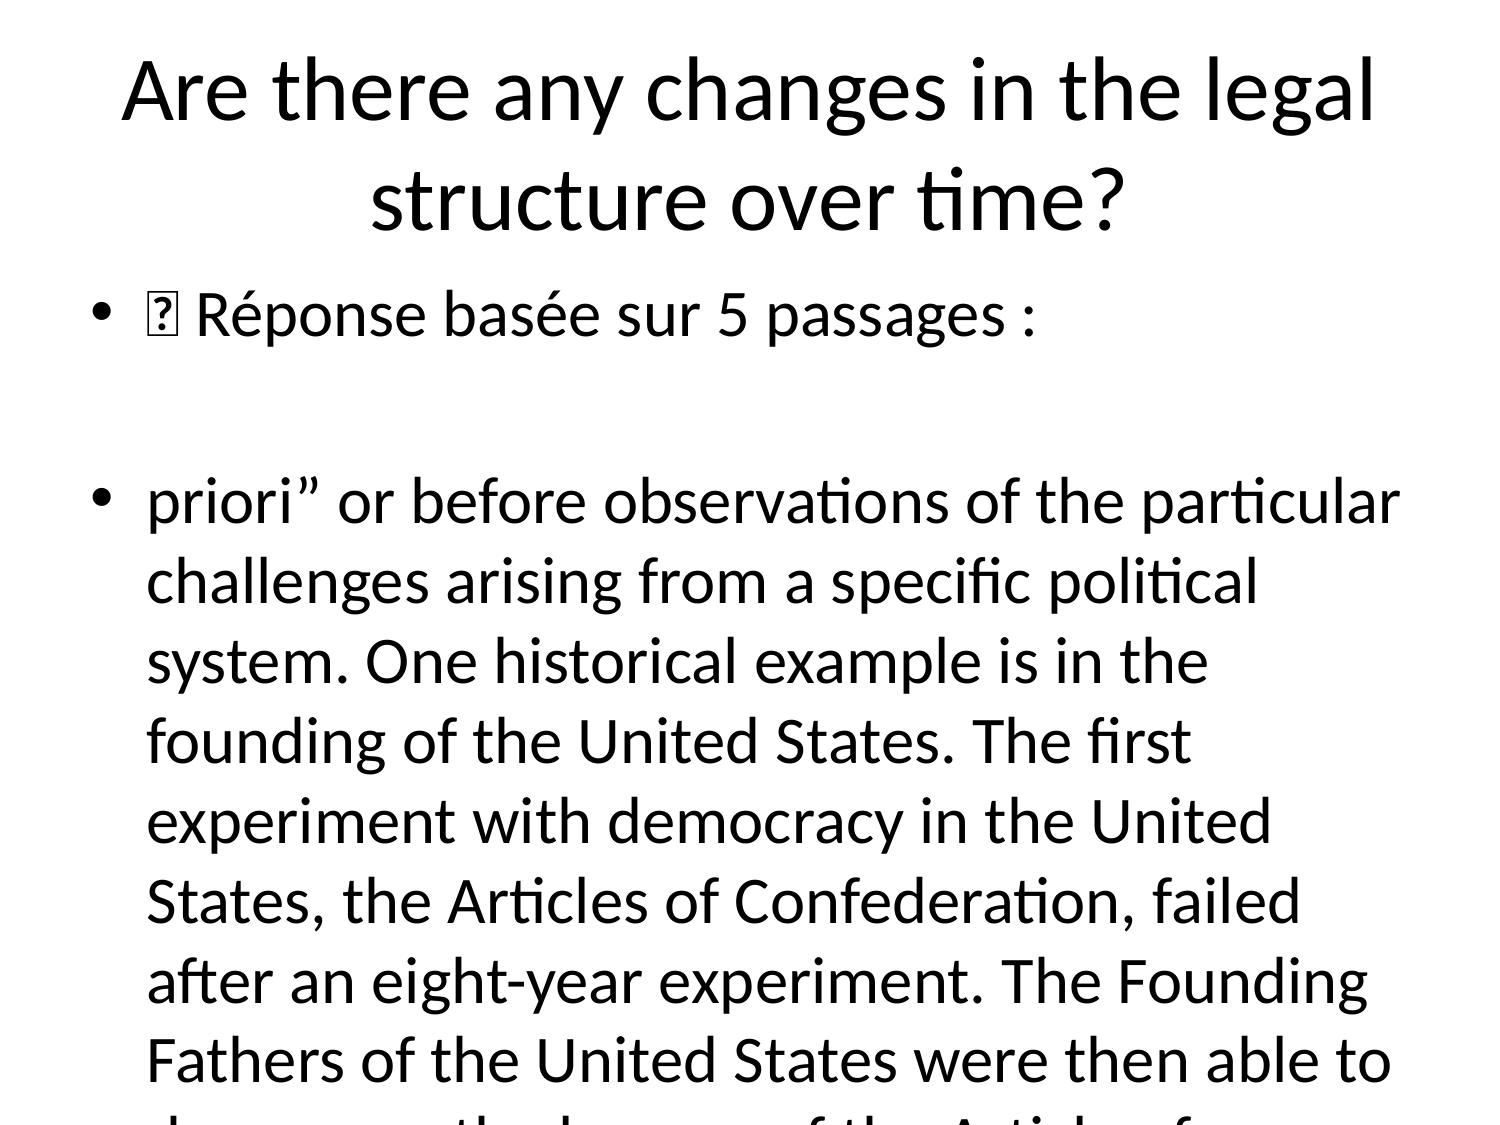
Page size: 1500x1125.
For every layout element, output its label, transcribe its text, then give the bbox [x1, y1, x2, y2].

title Are there any changes in the legal structure over time? [75, 45, 1425, 233]
list 💬 Réponse basée sur 5 passages : priori” or before observations of the particular challenges arising from a specific political system. One historical example is in the founding of the United States. The first experiment with democracy in the United States, the Articles of Confederation, failed after an eight-year experiment. The Founding Fathers of the United States were then able to draw upon the lessons of the Article of Confederation to craft the the Constitution - a much more successful experiment. --- structure. --- mechanisms in favor of informal (or “off-chain”) mechanisms arising from a combination of role and --- allowing the protocol to grow dramatically in scale and value since its inception. However, there have also been some challenges. The economic concentration of Bitcoin has led to a concentration of political power. The result is that everyday people can get caught in the middle of destructive battles between massive holders of Bitcoin. One of the most recent examples of this challenge has been the ongoing battle between Bitcoin and Bitcoin Cash. These civil wars can end in a fork where or where the blockchain. For token holders, hard forks are inflationary and can threaten the value of their holdings. --- either vote on an issue directly or to delegate their vote to another member of the network. Liquid democracy would allow for both broad and efficient membership from Pi’s community. Pi’s “Constitutional Convention” (> 5M Members) Upon hitting 5M members, a provisional committee will be formed based on previous contributions to the Pi Network. This committee will be responsible for soliciting and proposing suggestions from and to the wider community. It will also organize a series of on- and offline conversations where Pi’s members will be able to weigh on Pi’s long-term constitution. Given Pi’s global user base, the Pi Network will conduct these conventions at multiple locations across the world to ensure accessibility. [75, 262, 1425, 1005]
